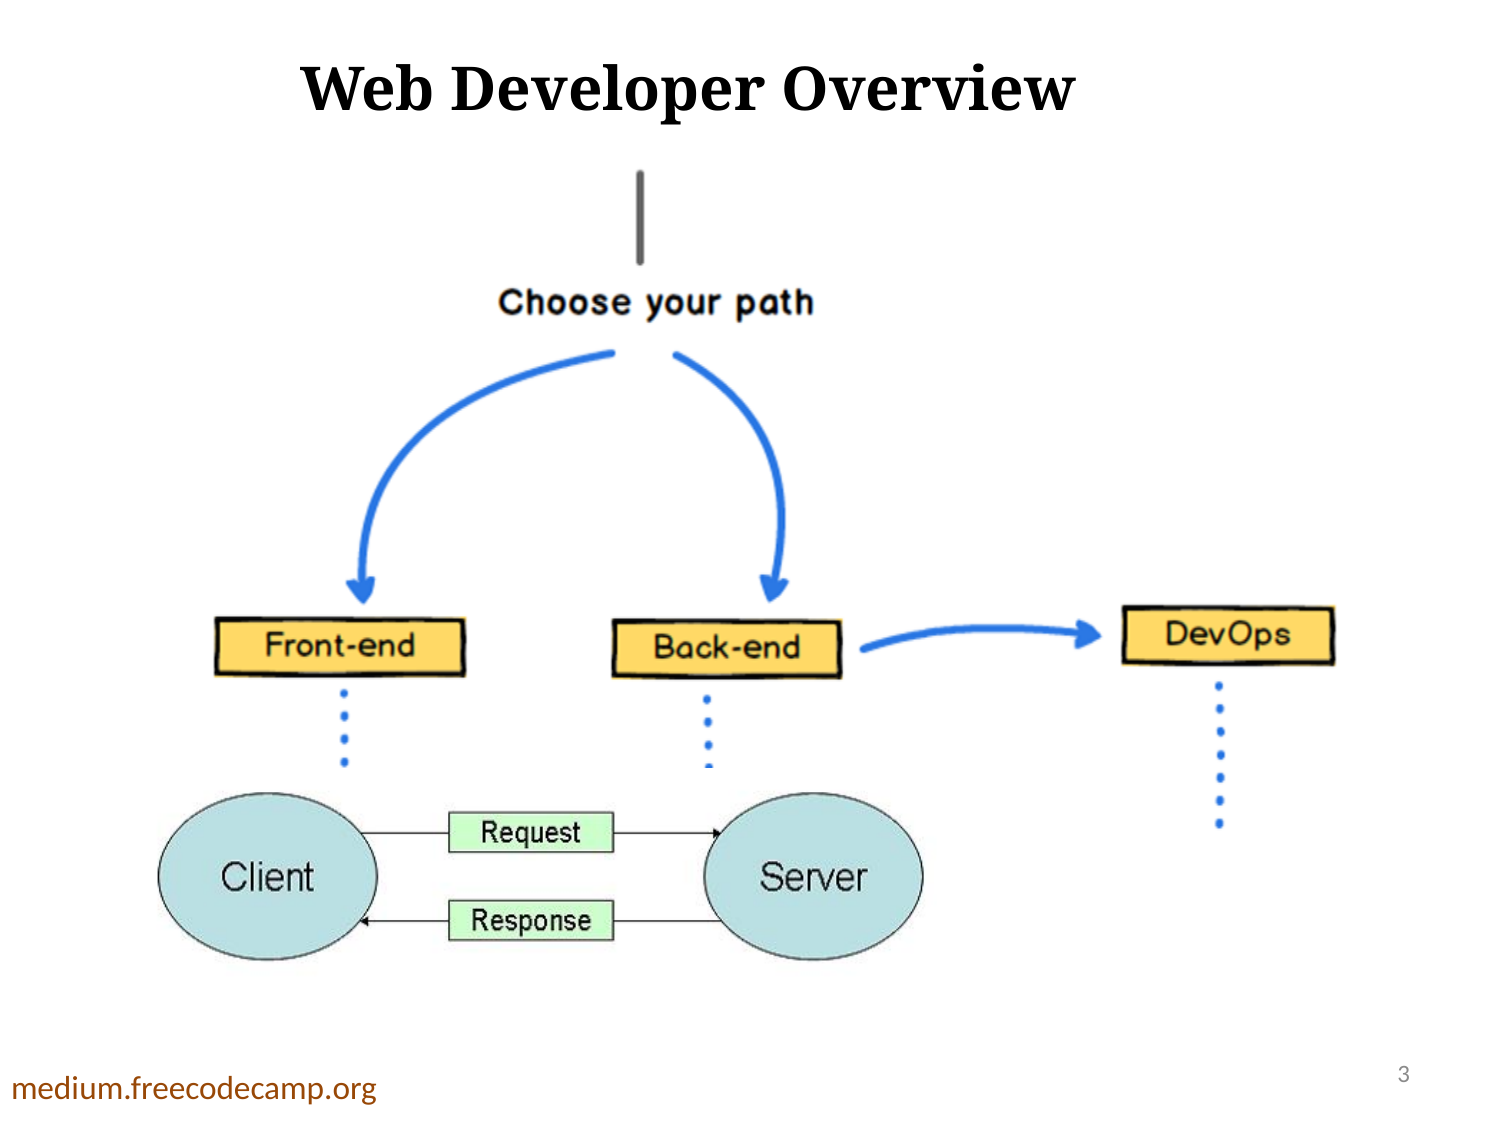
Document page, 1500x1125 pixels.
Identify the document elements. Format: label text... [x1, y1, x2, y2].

picture [135, 141, 1366, 988]
slide_number 3 [1074, 1042, 1425, 1103]
text_box medium.freecodecamp.org [0, 1058, 393, 1114]
text_box Web Developer Overview [285, 42, 1092, 130]
